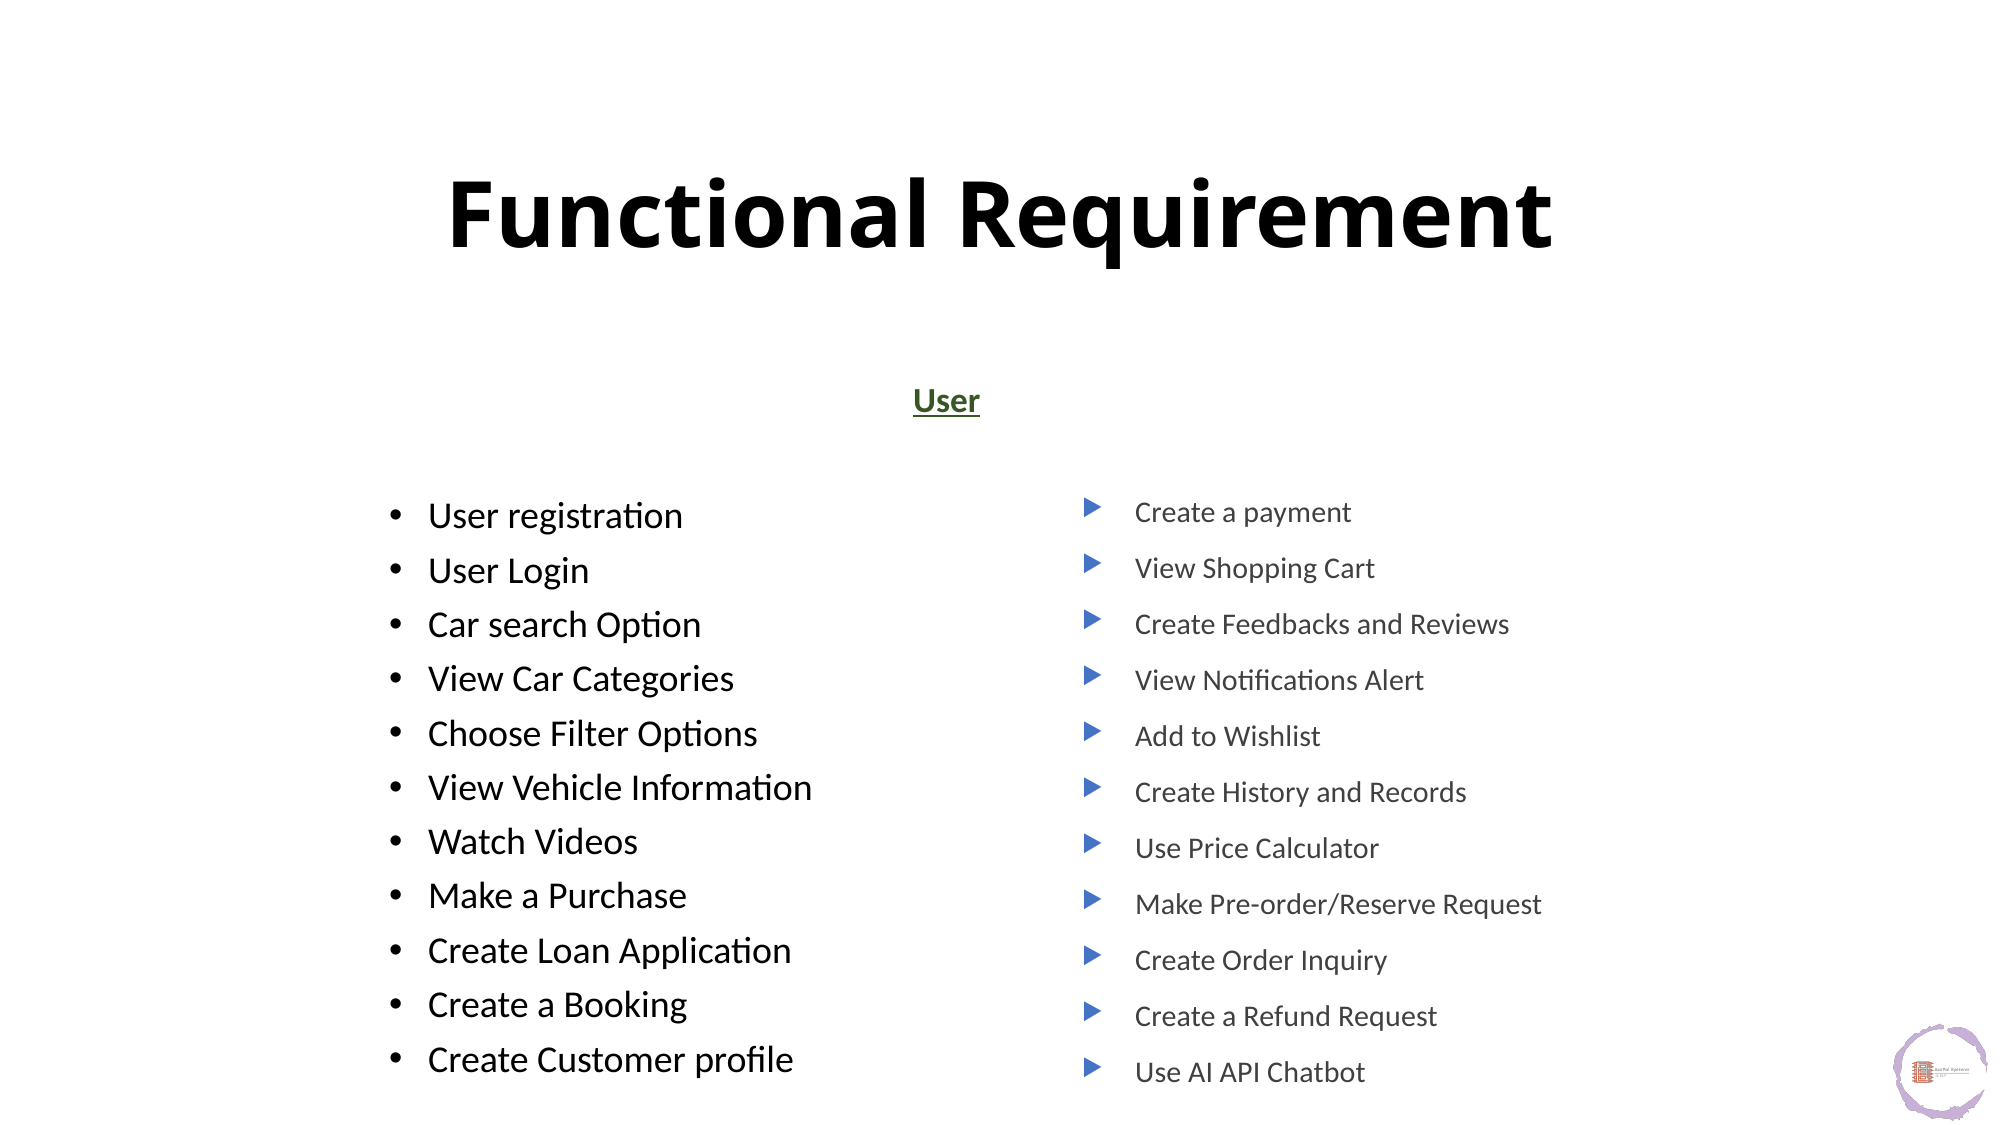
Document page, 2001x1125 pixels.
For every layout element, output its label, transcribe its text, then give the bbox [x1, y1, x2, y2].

list User registration User Login Car search Option View Car Categories Choose Filter Options View Vehicle Information Watch Videos Make a Purchase Create Loan Application Create a Booking Create Customer profile [374, 488, 1061, 1095]
text_box User [699, 371, 1194, 426]
picture [1893, 1019, 1988, 1125]
text_box Create a payment View Shopping Cart Create Feedbacks and Reviews View Notifications Alert Add to Wishlist Create History and Records Use Price Calculator Make Pre-order/Reserve Request Create Order Inquiry Create a Refund Request Use AI API Chatbot [1070, 486, 1692, 1096]
title Functional Requirement [249, 159, 1750, 276]
